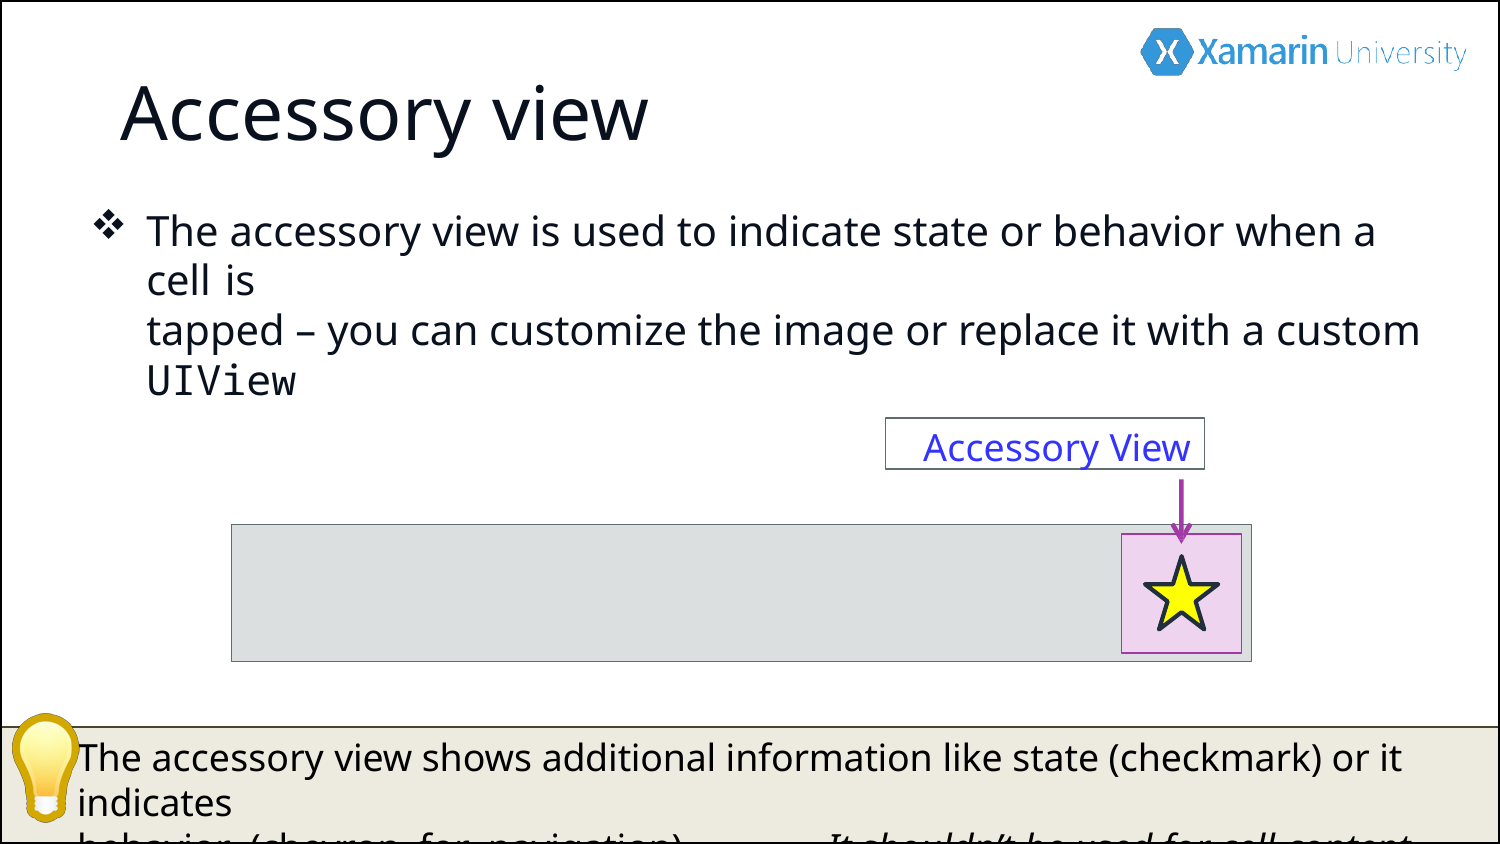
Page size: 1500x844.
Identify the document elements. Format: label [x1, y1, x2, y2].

text_box [0, 0, 1500, 844]
